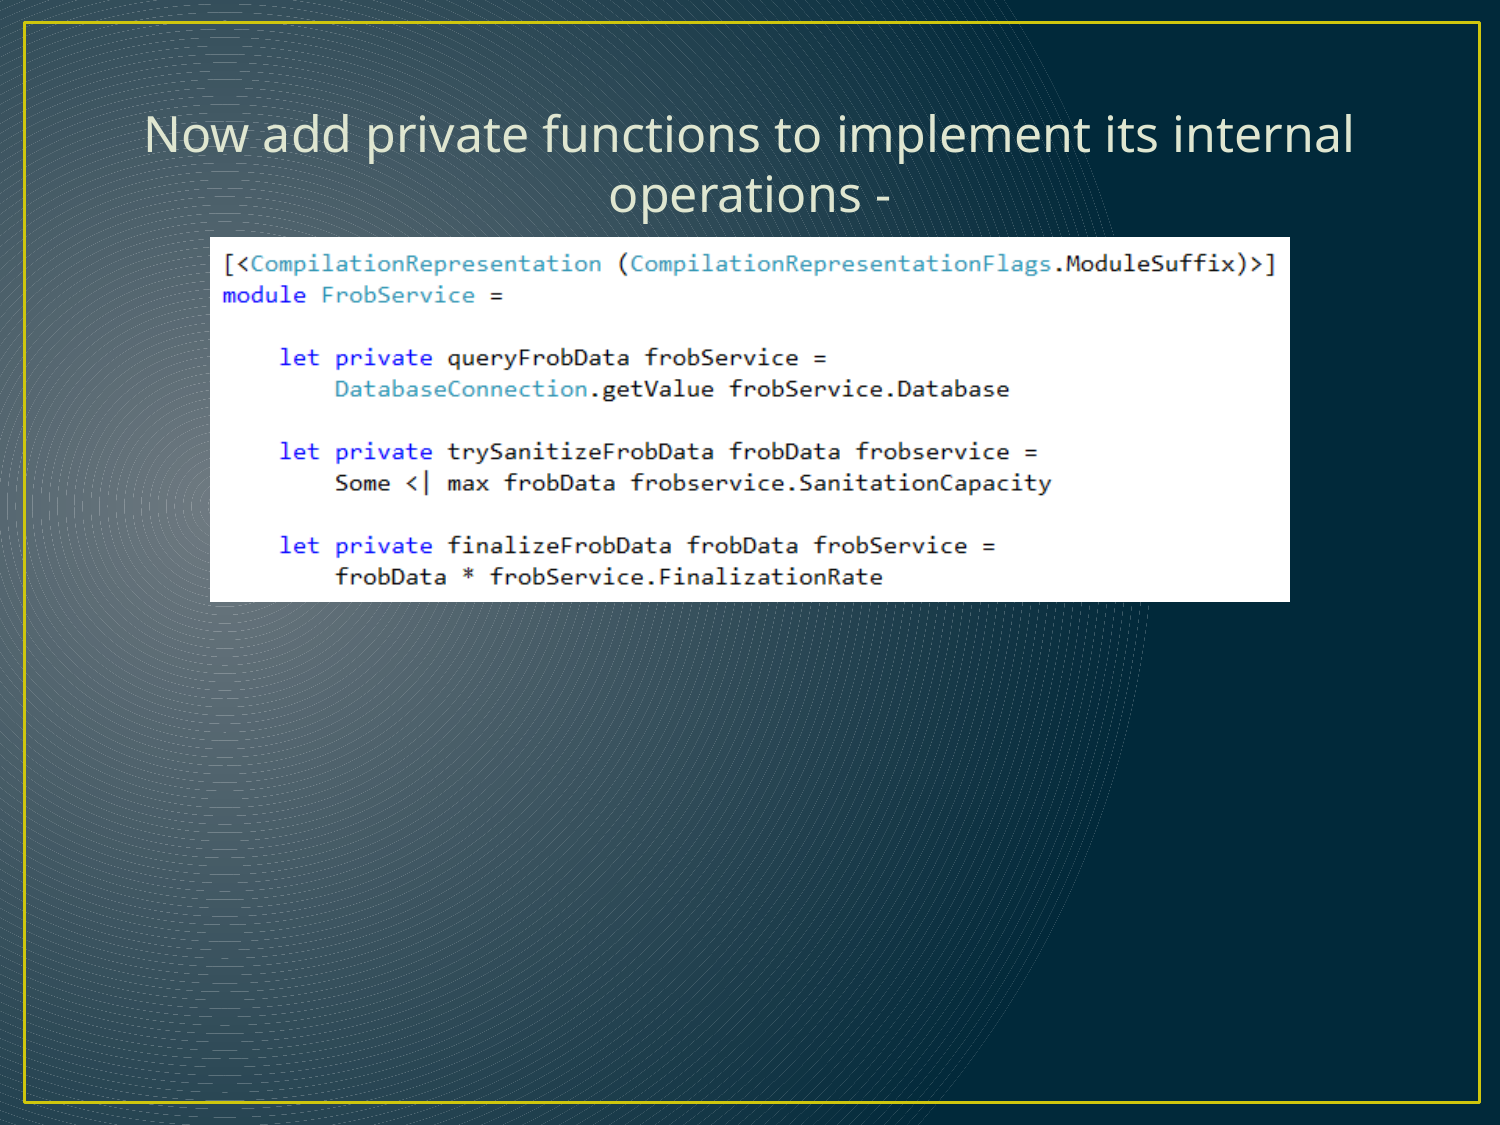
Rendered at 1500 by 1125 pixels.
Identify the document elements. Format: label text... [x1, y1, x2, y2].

list Now add private functions to implement its internal operations - [75, 95, 1425, 1050]
picture [209, 237, 1289, 602]
